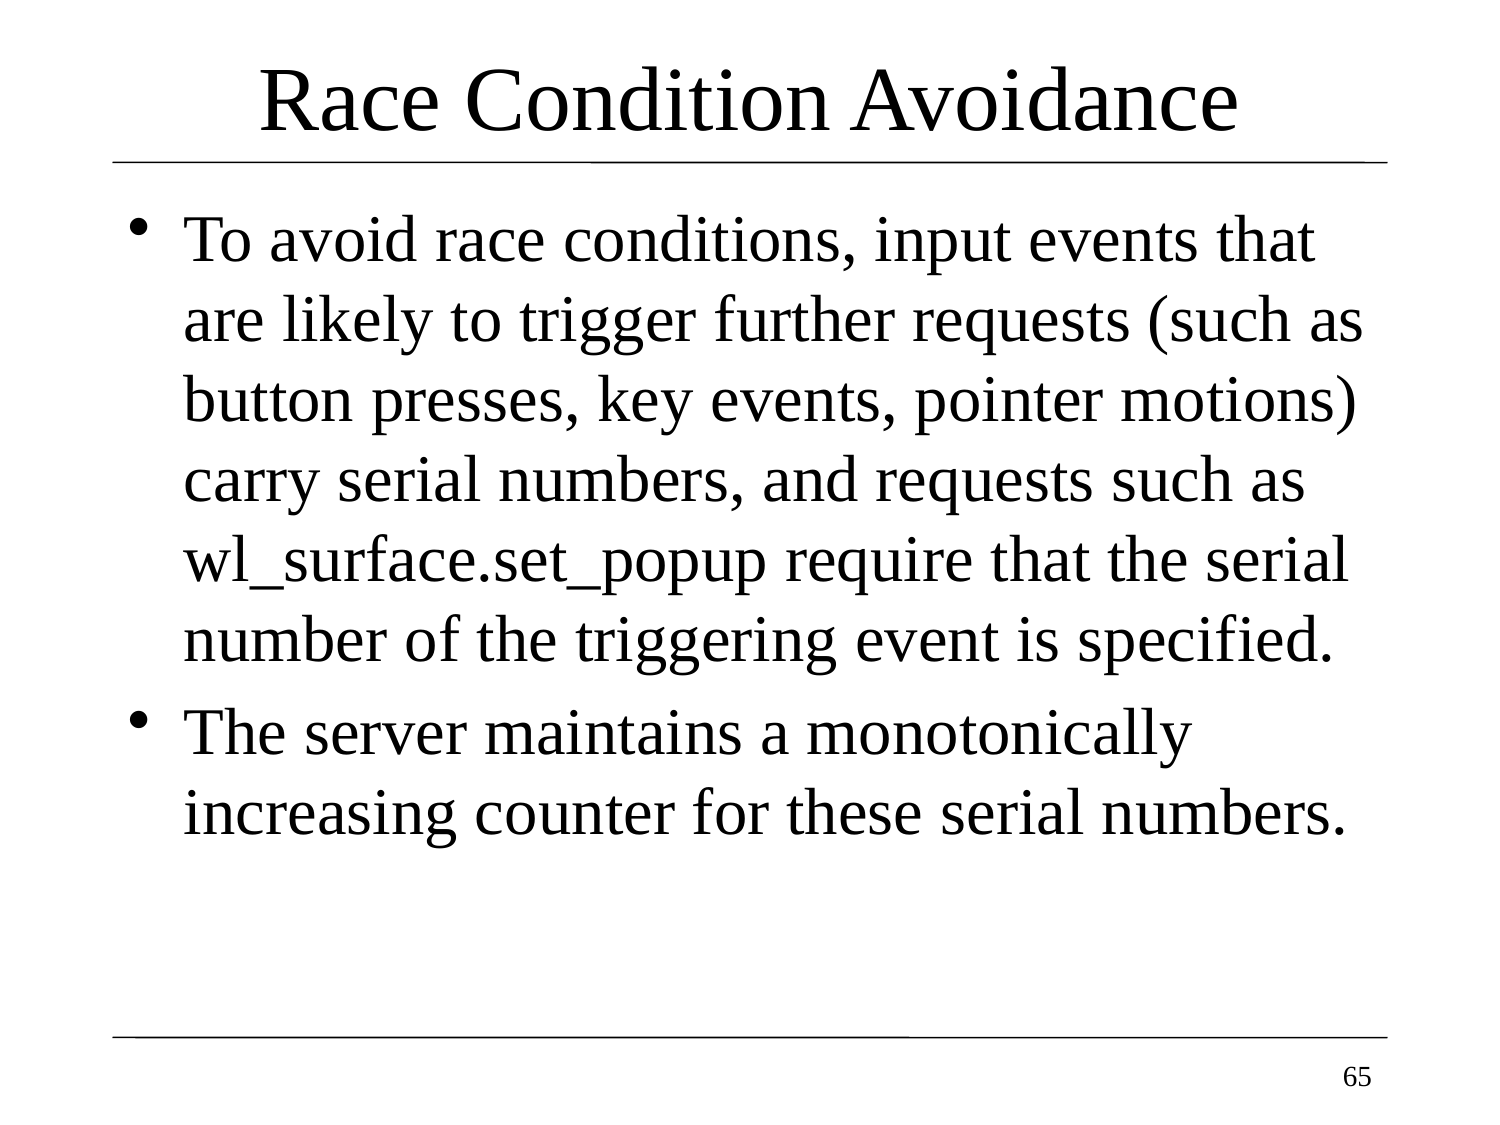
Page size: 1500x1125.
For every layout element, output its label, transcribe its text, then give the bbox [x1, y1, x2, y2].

list To avoid race conditions, input events that are likely to trigger further requests (such as button presses, key events, pointer motions) carry serial numbers, and requests such as wl_surface.set_popup require that the serial number of the triggering event is specified. The server maintains a monotonically increasing counter for these serial numbers. [112, 187, 1388, 1000]
slide_number 65 [1074, 1050, 1388, 1100]
title Race Condition Avoidance [112, 37, 1388, 150]
